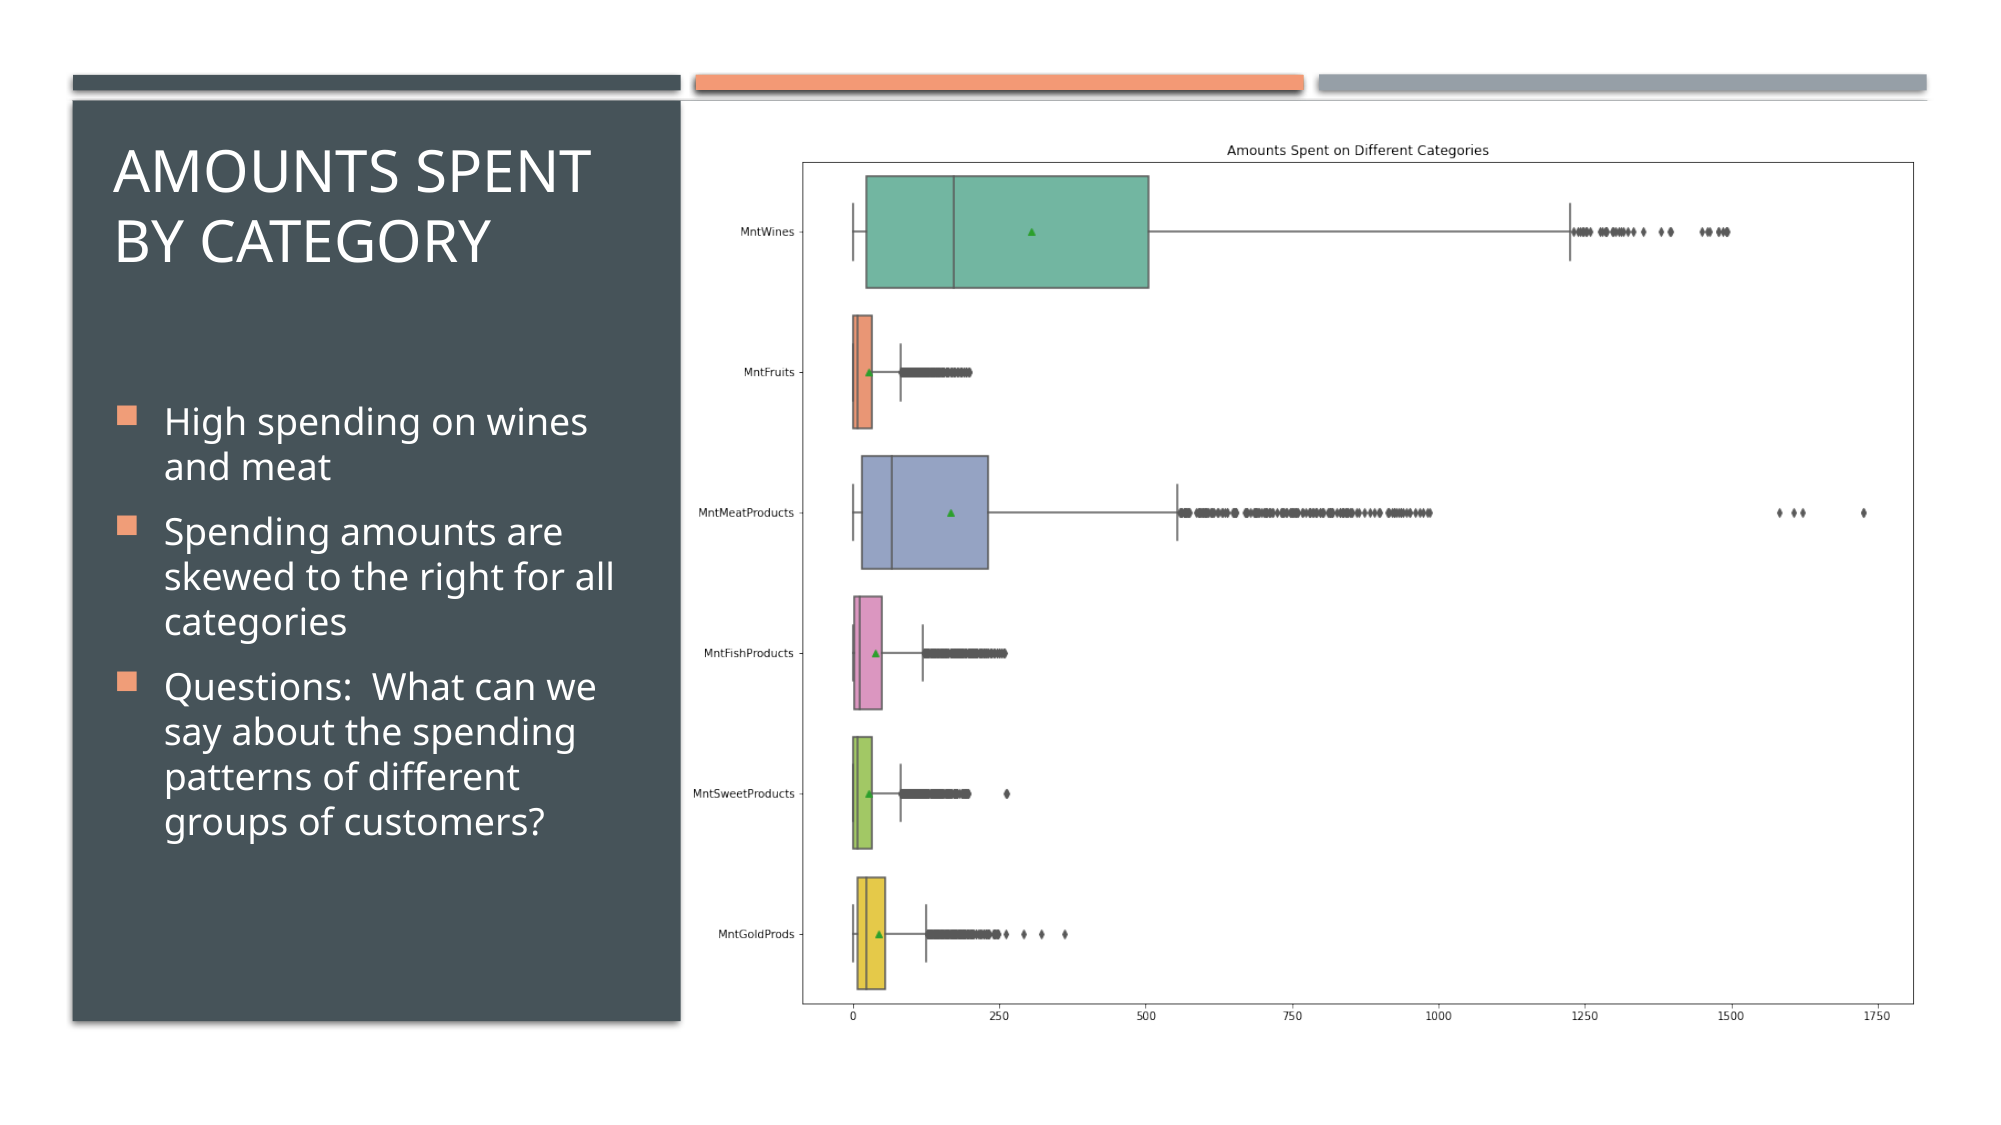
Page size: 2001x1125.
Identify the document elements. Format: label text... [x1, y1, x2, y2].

picture [623, 35, 2001, 1125]
title Amounts spent by category [98, 115, 618, 282]
text_box [72, 100, 618, 1022]
text_box [0, 99, 618, 1125]
list High spending on wines and meat Spending amounts are skewed to the right for all categories Questions: What can we say about the spending patterns of different groups of customers? [98, 322, 618, 985]
